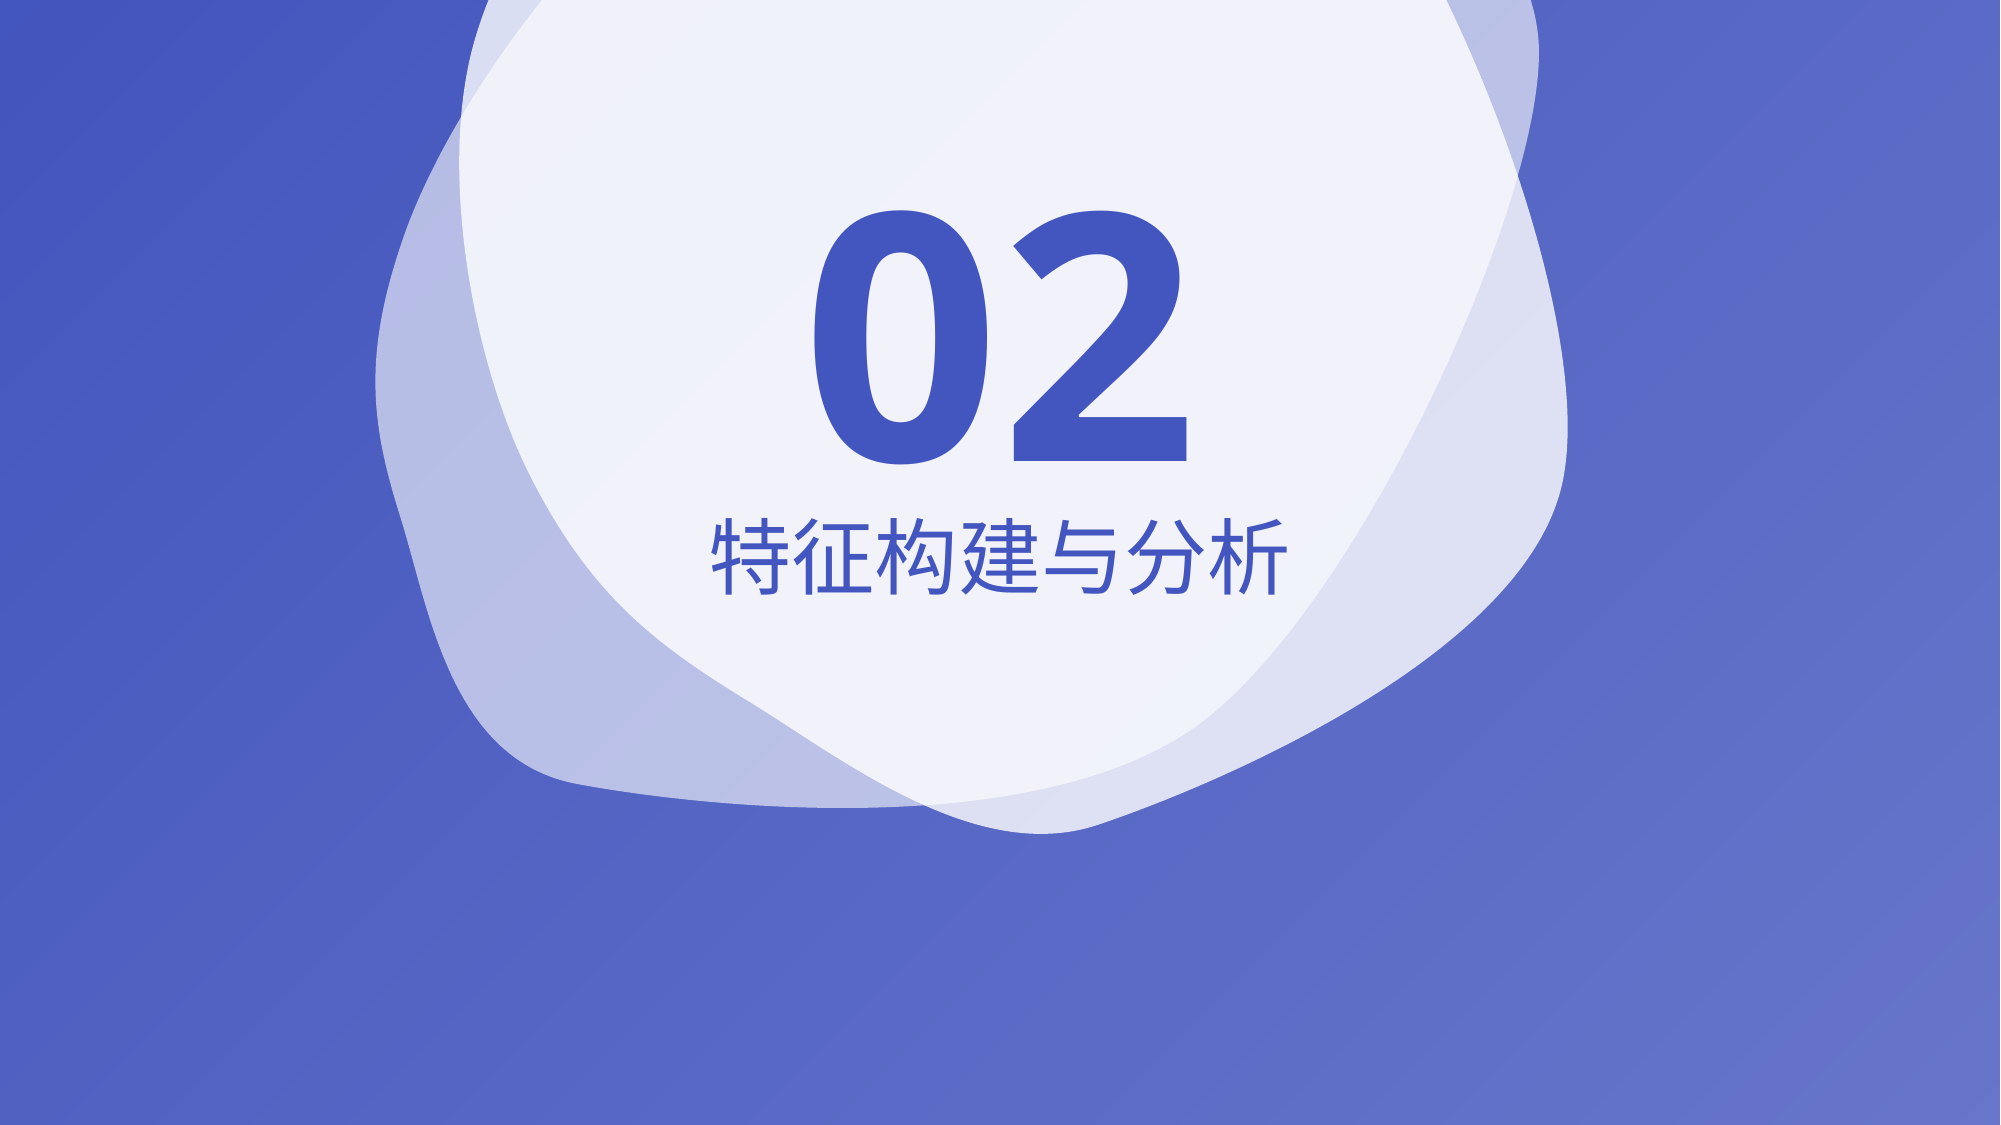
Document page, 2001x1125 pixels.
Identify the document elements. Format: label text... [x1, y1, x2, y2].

list 02 [761, 108, 1239, 497]
list 特征构建与分析 [610, 497, 1389, 633]
